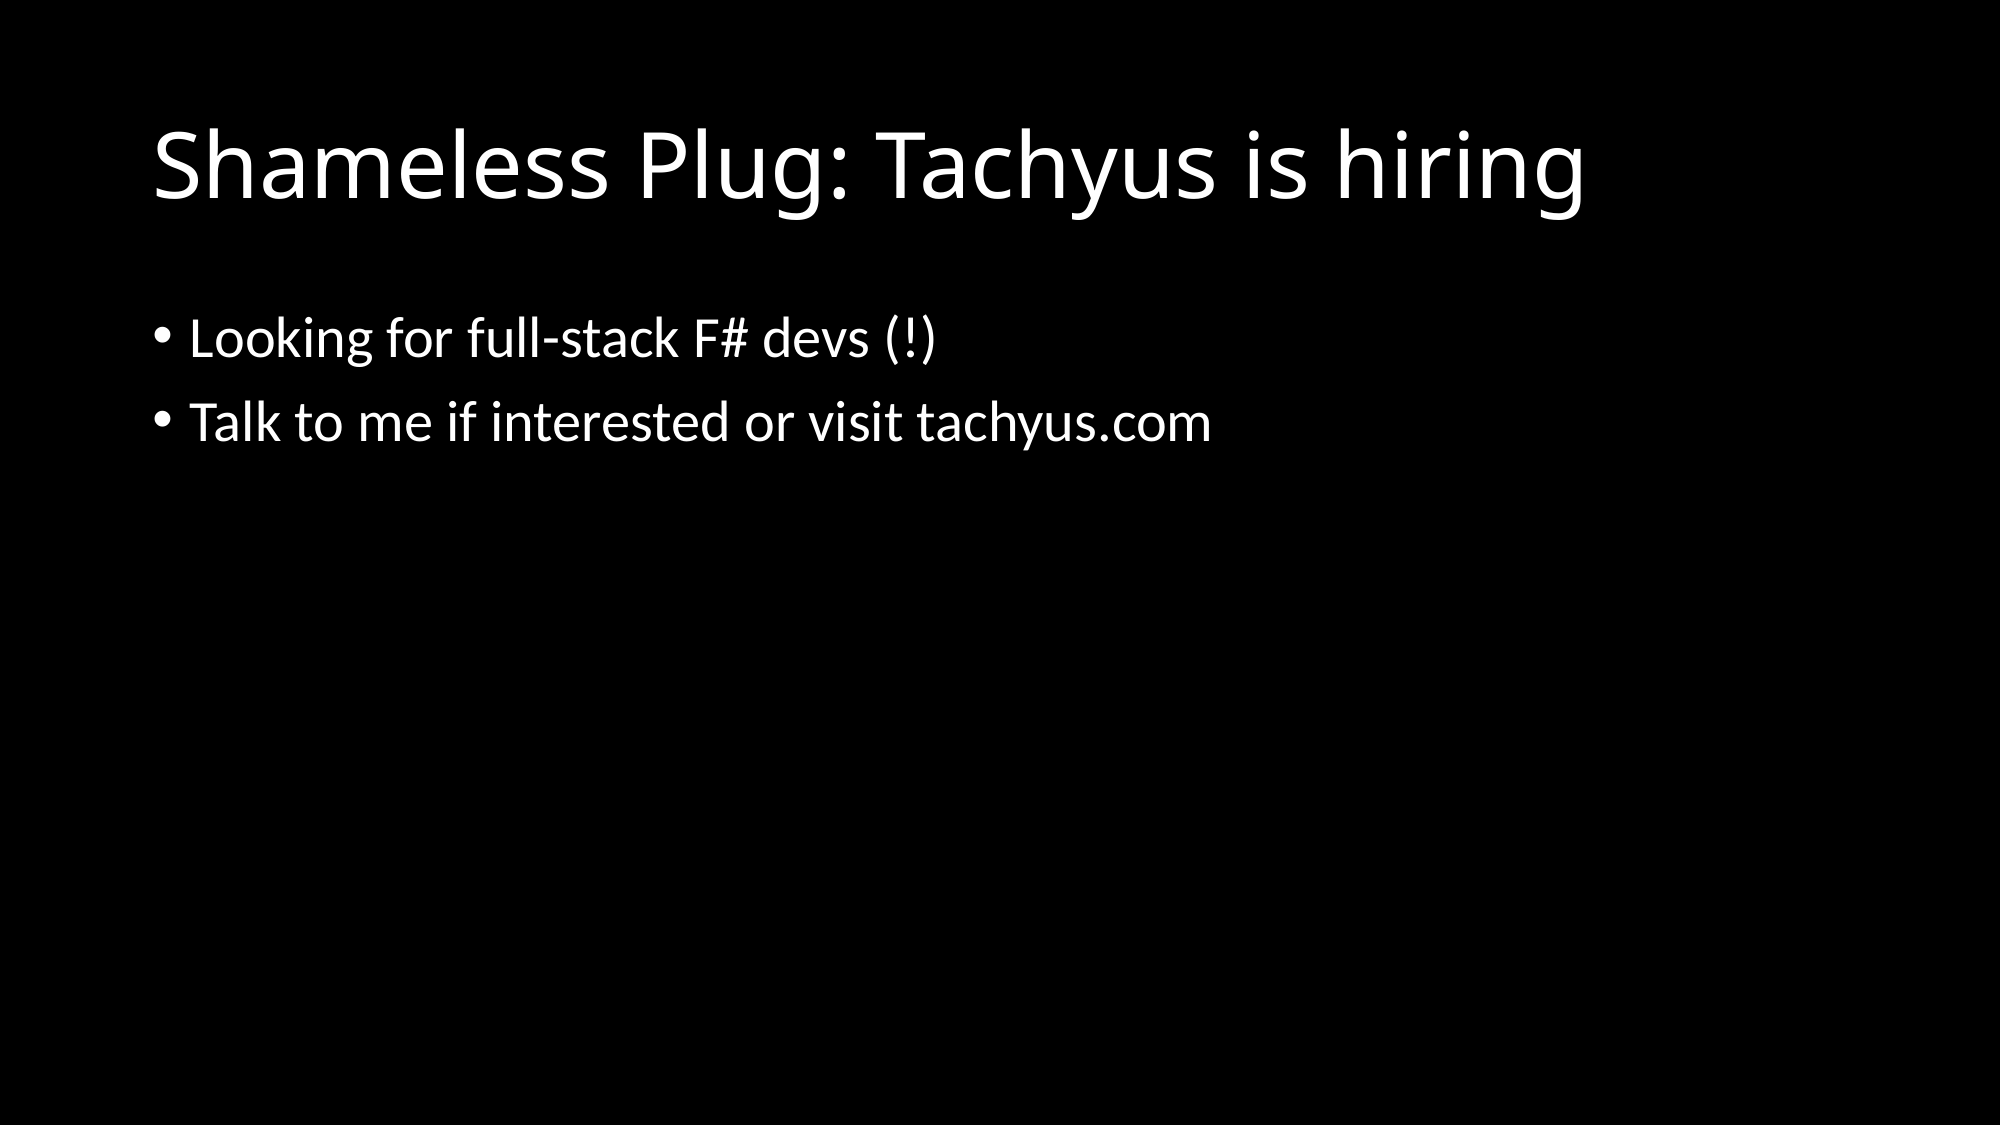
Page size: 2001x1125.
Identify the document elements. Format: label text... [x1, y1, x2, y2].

title Shameless Plug: Tachyus is hiring [137, 59, 1863, 278]
list Looking for full-stack F# devs (!) Talk to me if interested or visit tachyus.com [137, 299, 1863, 1014]
